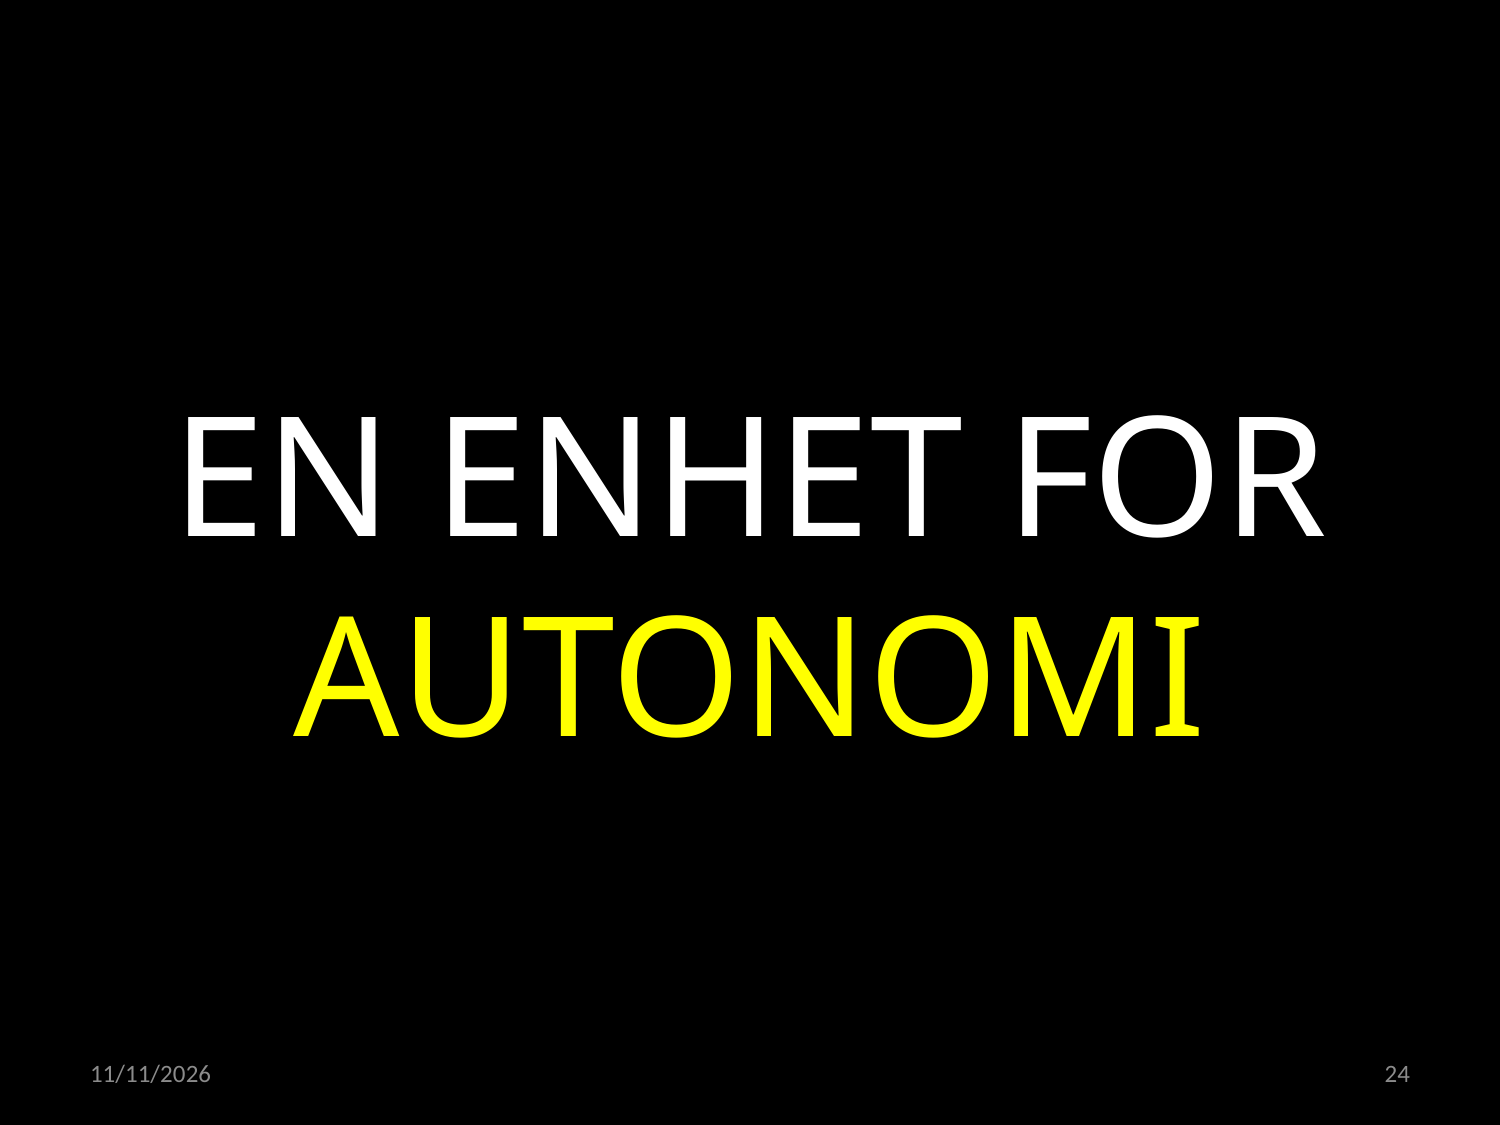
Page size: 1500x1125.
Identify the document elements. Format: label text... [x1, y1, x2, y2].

slide_number 24 [1074, 1042, 1425, 1103]
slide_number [75, 1042, 425, 1103]
text_box EN ENHET FOR AUTONOMI [0, 361, 1500, 464]
